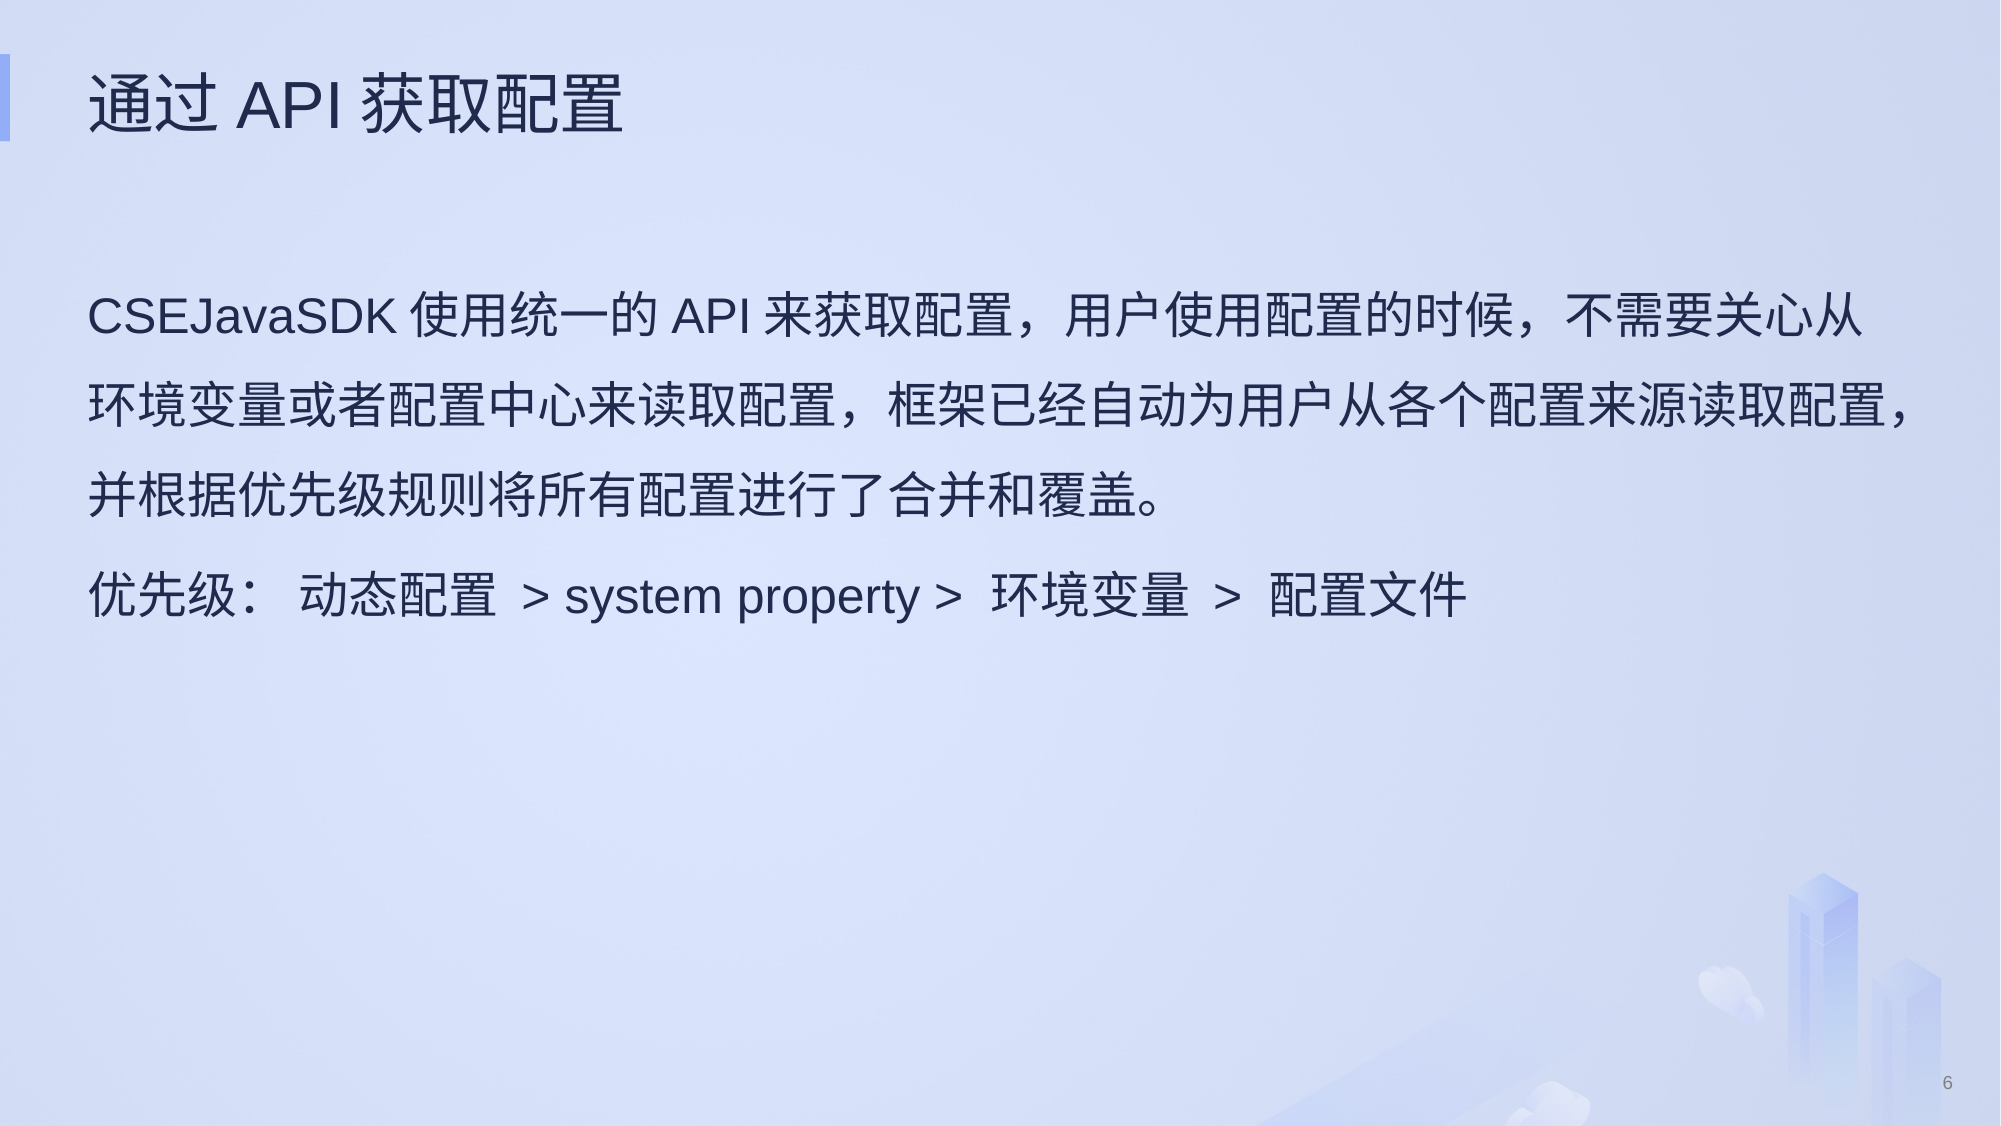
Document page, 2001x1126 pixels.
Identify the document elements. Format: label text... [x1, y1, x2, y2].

title 通过API获取配置 [66, 53, 1934, 150]
picture [0, 0, 2001, 1126]
subtitle CSEJavaSDK使用统一的API来获取配置，用户使用配置的时候，不需要关心从环境变量或者配置中心来读取配置，框架已经自动为用户从各个配置来源读取配置，并根据优先级规则将所有配置进行了合并和覆盖。 优先级： 动态配置 > system property > 环境变量 > 配置文件 [66, 243, 1934, 1070]
